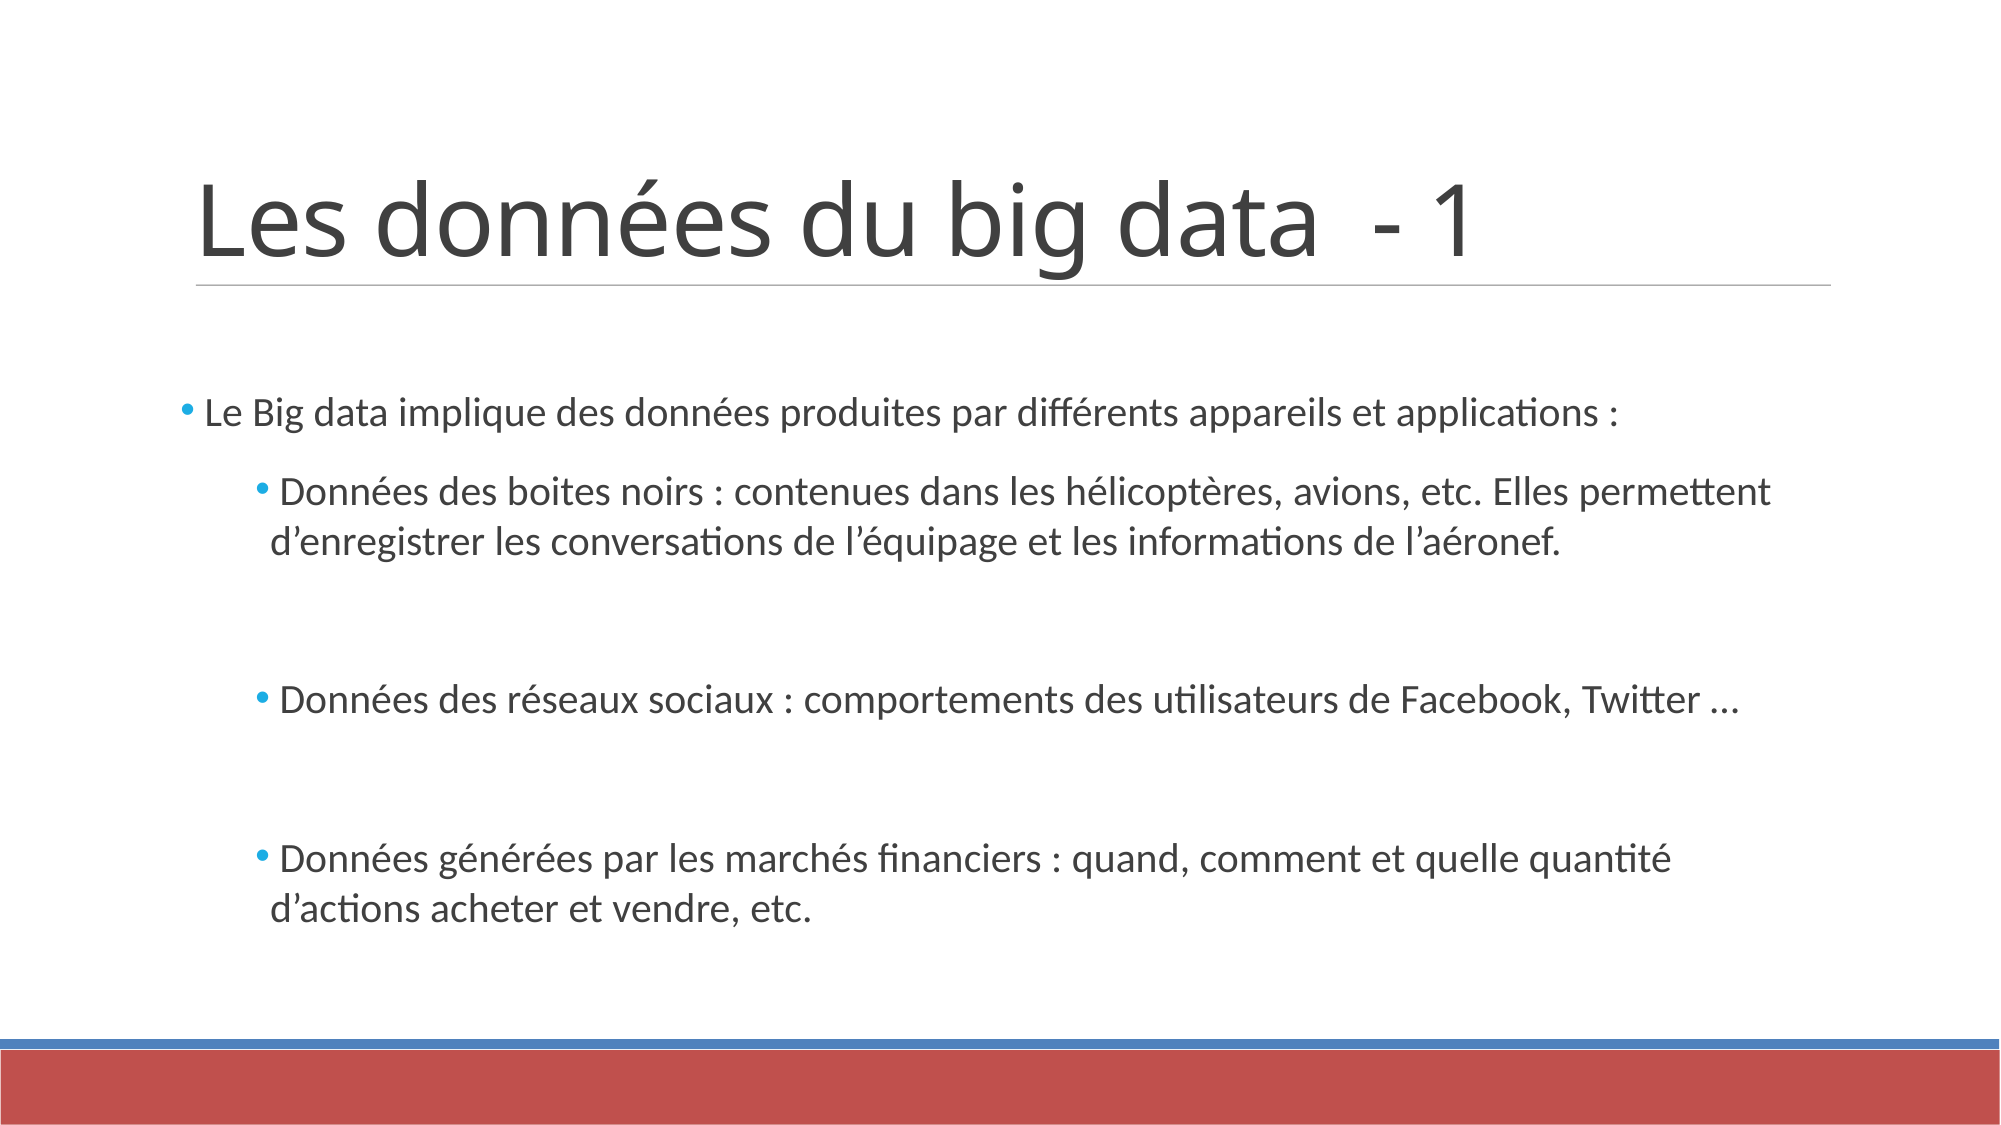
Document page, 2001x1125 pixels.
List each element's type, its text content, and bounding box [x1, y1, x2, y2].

text_box Les données du big data - 1 [180, 47, 1830, 285]
text_box Le Big data implique des données produites par différents appareils et applications : Données des boites noirs : contenues dans les hélicoptères, avions, etc. Elles permettent d’enregistrer les conversations de l’équipage et les informations de l’aéronef. Données des réseaux sociaux : comportements des utilisateurs de Facebook, Twitter … Données générées par les marchés financiers : quand, comment et quelle quantité d’actions acheter et vendre, etc. [180, 302, 1830, 963]
